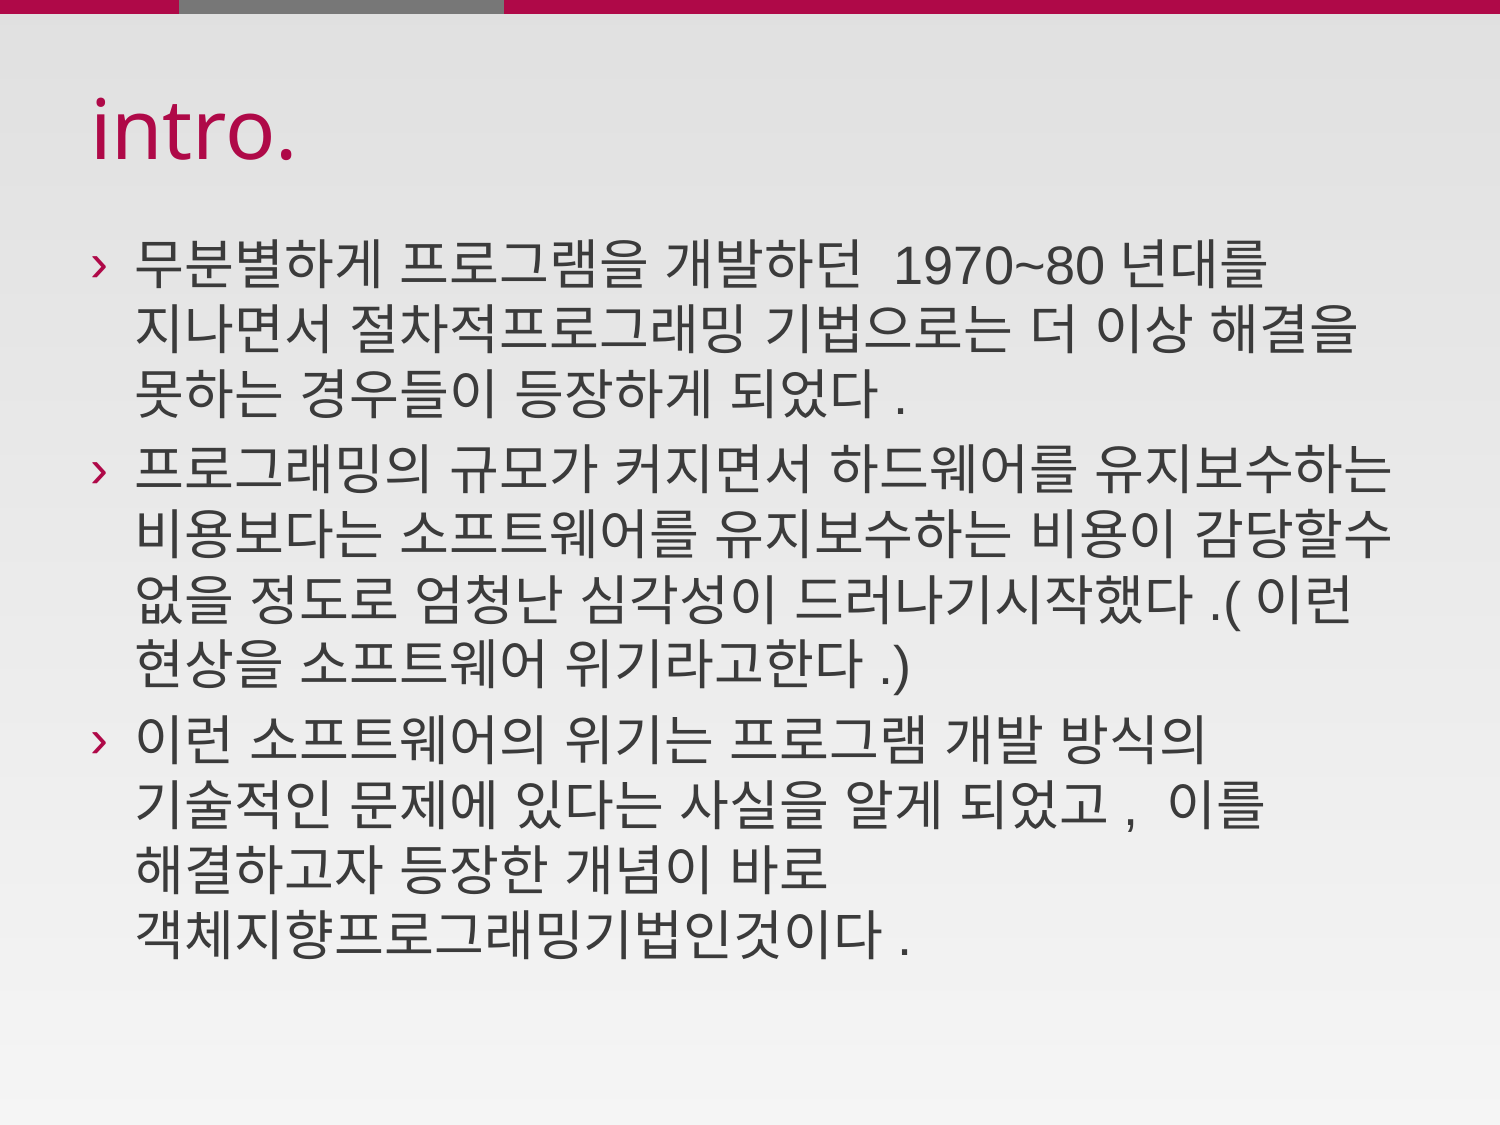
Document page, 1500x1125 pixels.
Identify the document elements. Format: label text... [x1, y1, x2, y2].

title intro. [75, 50, 1425, 202]
list 무분별하게 프로그램을 개발하던 1970~80년대를 지나면서 절차적프로그래밍 기법으로는 더 이상 해결을 못하는 경우들이 등장하게 되었다. 프로그래밍의 규모가 커지면서 하드웨어를 유지보수하는 비용보다는 소프트웨어를 유지보수하는 비용이 감당할수 없을 정도로 엄청난 심각성이 드러나기시작했다.(이런 현상을 소프트웨어 위기라고한다.) 이런 소프트웨어의 위기는 프로그램 개발 방식의 기술적인 문제에 있다는 사실을 알게 되었고, 이를 해결하고자 등장한 개념이 바로 객체지향프로그래밍기법인것이다. [75, 222, 1425, 1005]
